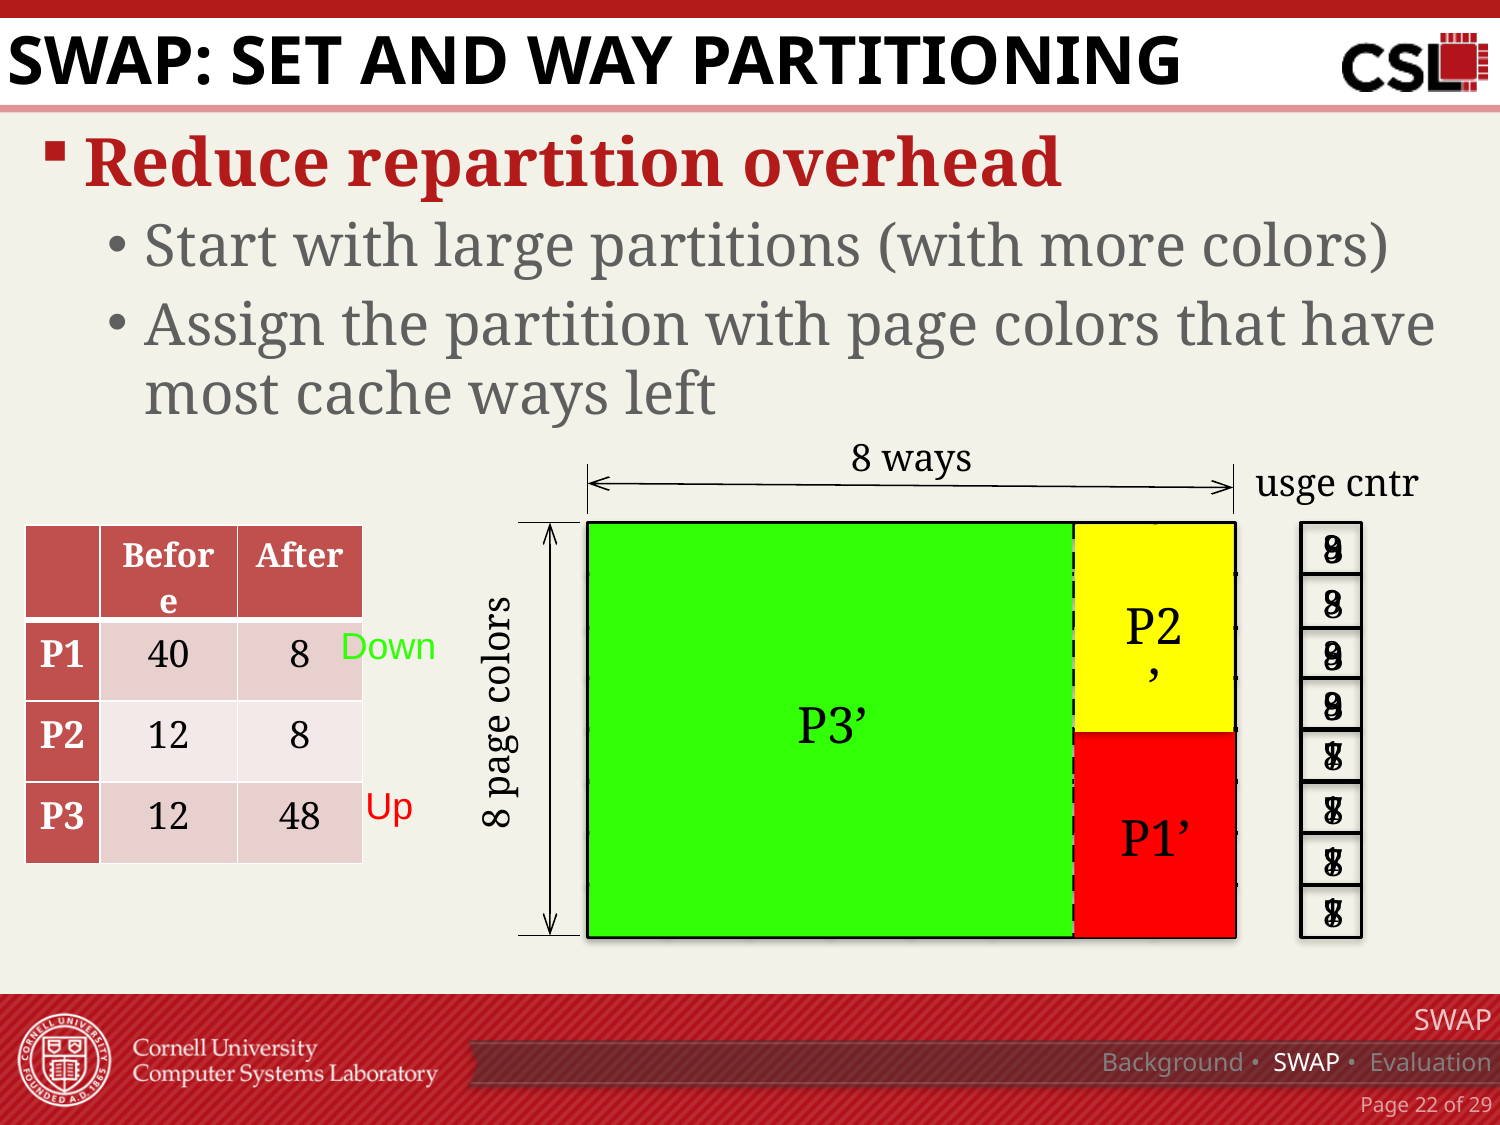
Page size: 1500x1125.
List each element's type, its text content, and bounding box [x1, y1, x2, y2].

footer SWAP [487, 999, 1500, 1038]
table_cell 8 [238, 623, 362, 700]
table_cell P2 [26, 702, 99, 781]
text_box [1233, 522, 1238, 530]
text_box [1075, 524, 1234, 733]
picture [1342, 33, 1488, 92]
table_cell P3 [26, 783, 99, 863]
table_cell 12 [101, 702, 237, 781]
table_header Before [101, 526, 237, 617]
slide_number Page 21 of 29 [1275, 1087, 1500, 1125]
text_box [589, 523, 1073, 937]
text_box Up [350, 774, 429, 835]
table_cell 40 [101, 623, 237, 700]
table_header [26, 526, 99, 617]
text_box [587, 483, 1234, 488]
text_box 8 page colors [464, 581, 525, 845]
list Reduce repartition overhead Start with large partitions (with more colors) Assign the partition with page colors that have most cache ways left [24, 112, 1475, 475]
text_box Down [325, 614, 452, 675]
text_box Background • SWAP • Evaluation [474, 1046, 1500, 1077]
table_cell 8 [238, 702, 362, 781]
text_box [1077, 736, 1236, 938]
text_box 8 ways [836, 426, 988, 481]
table_cell P1 [26, 623, 99, 700]
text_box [1308, 518, 1359, 943]
text_box usge cntr [1224, 451, 1450, 512]
table_header After [238, 526, 362, 617]
picture [0, 994, 1500, 1125]
table_cell 12 [101, 783, 237, 863]
table_cell 48 [238, 783, 362, 863]
title SWAP: Set and WAy Partitioning [0, 29, 1313, 93]
